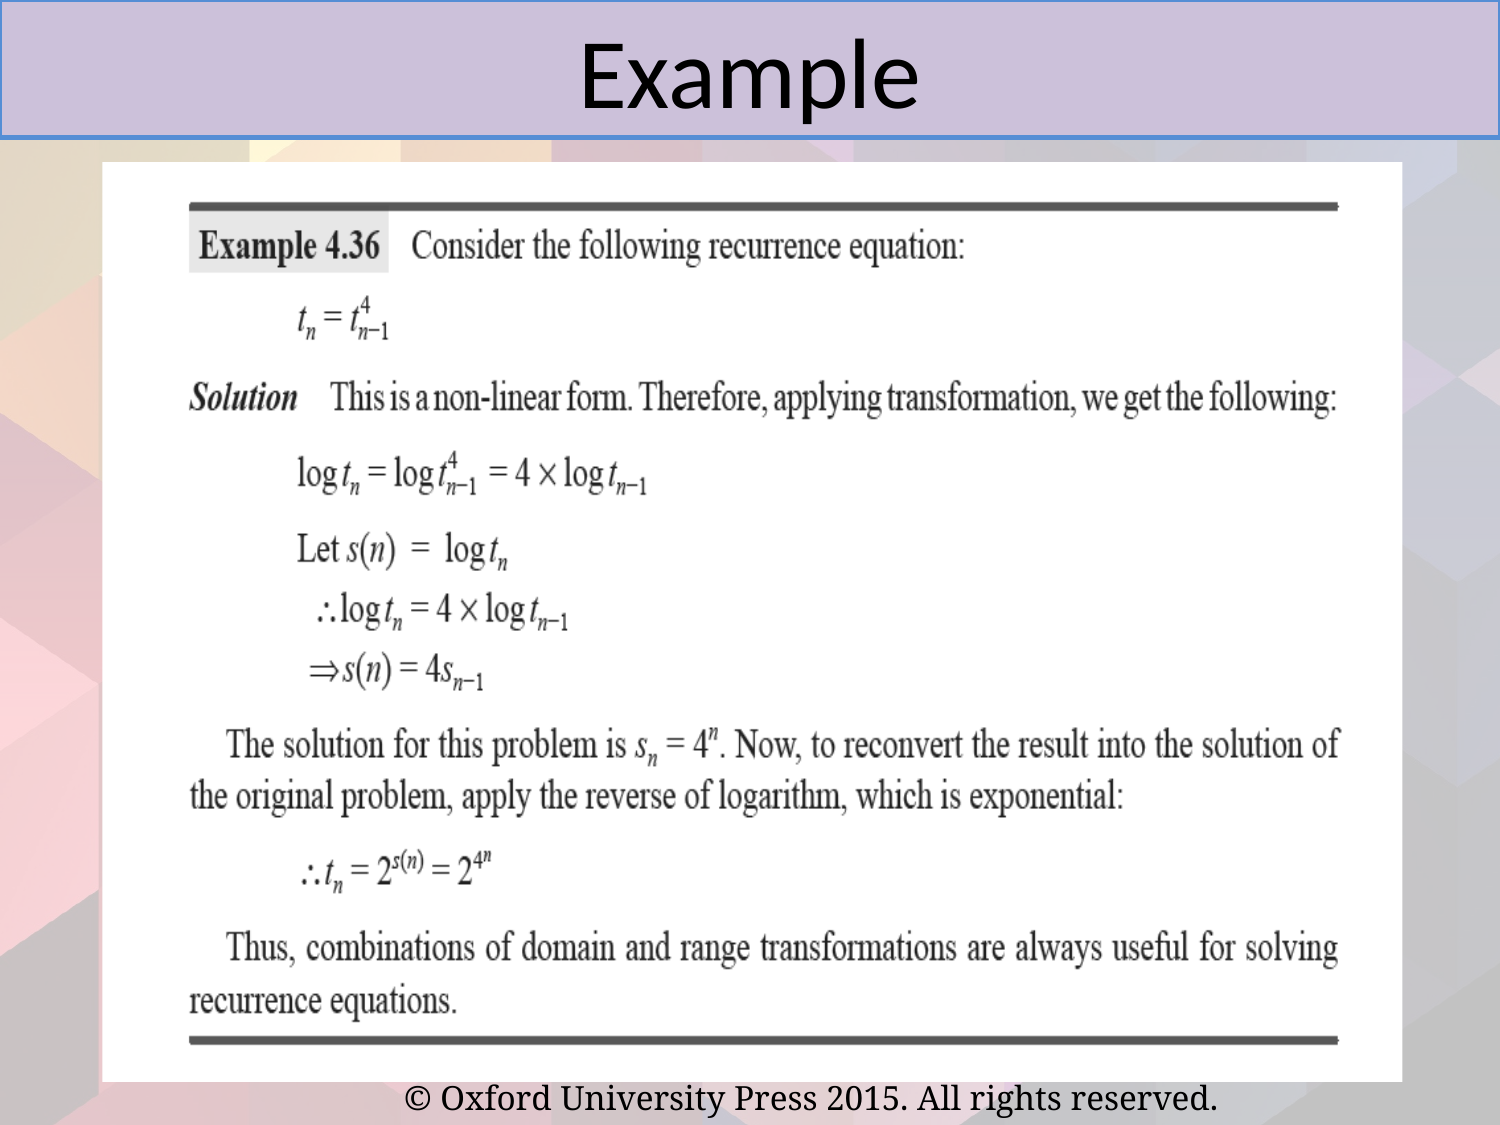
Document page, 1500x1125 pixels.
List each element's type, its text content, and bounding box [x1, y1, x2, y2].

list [101, 161, 1403, 1083]
text_box Example [0, 0, 1500, 138]
